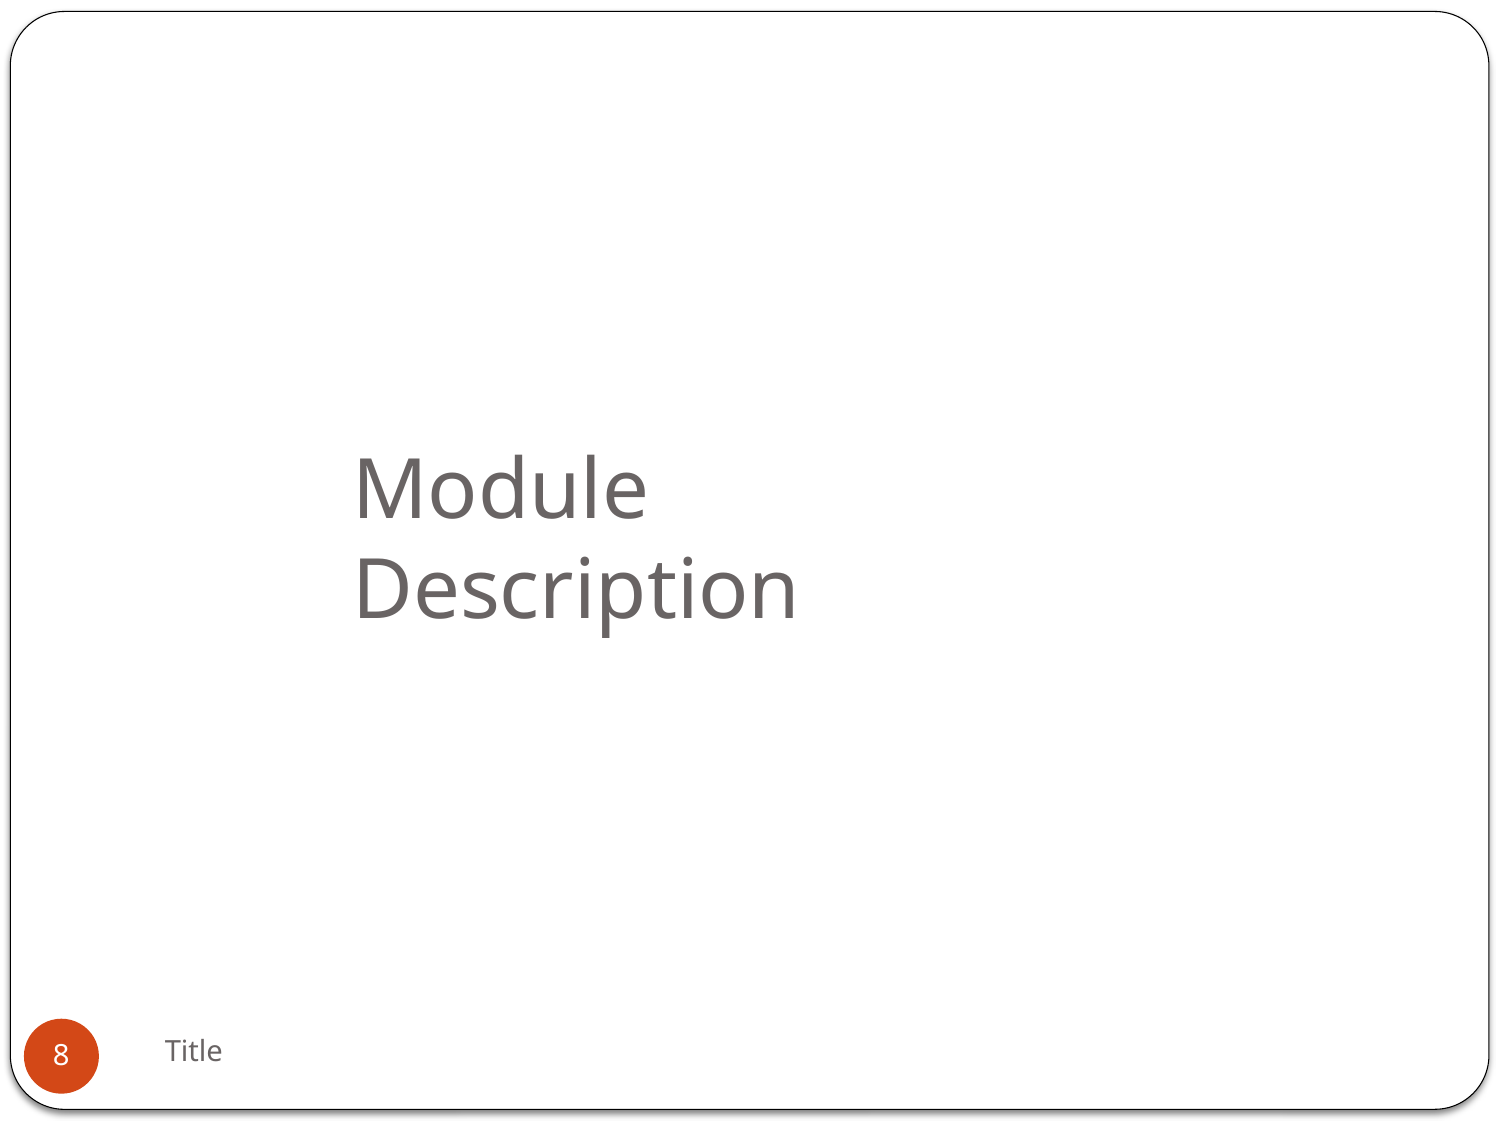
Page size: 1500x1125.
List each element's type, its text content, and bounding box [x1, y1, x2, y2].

title Module Description [337, 462, 1088, 651]
footer Title [150, 1012, 800, 1088]
slide_number 8 [23, 1018, 99, 1094]
